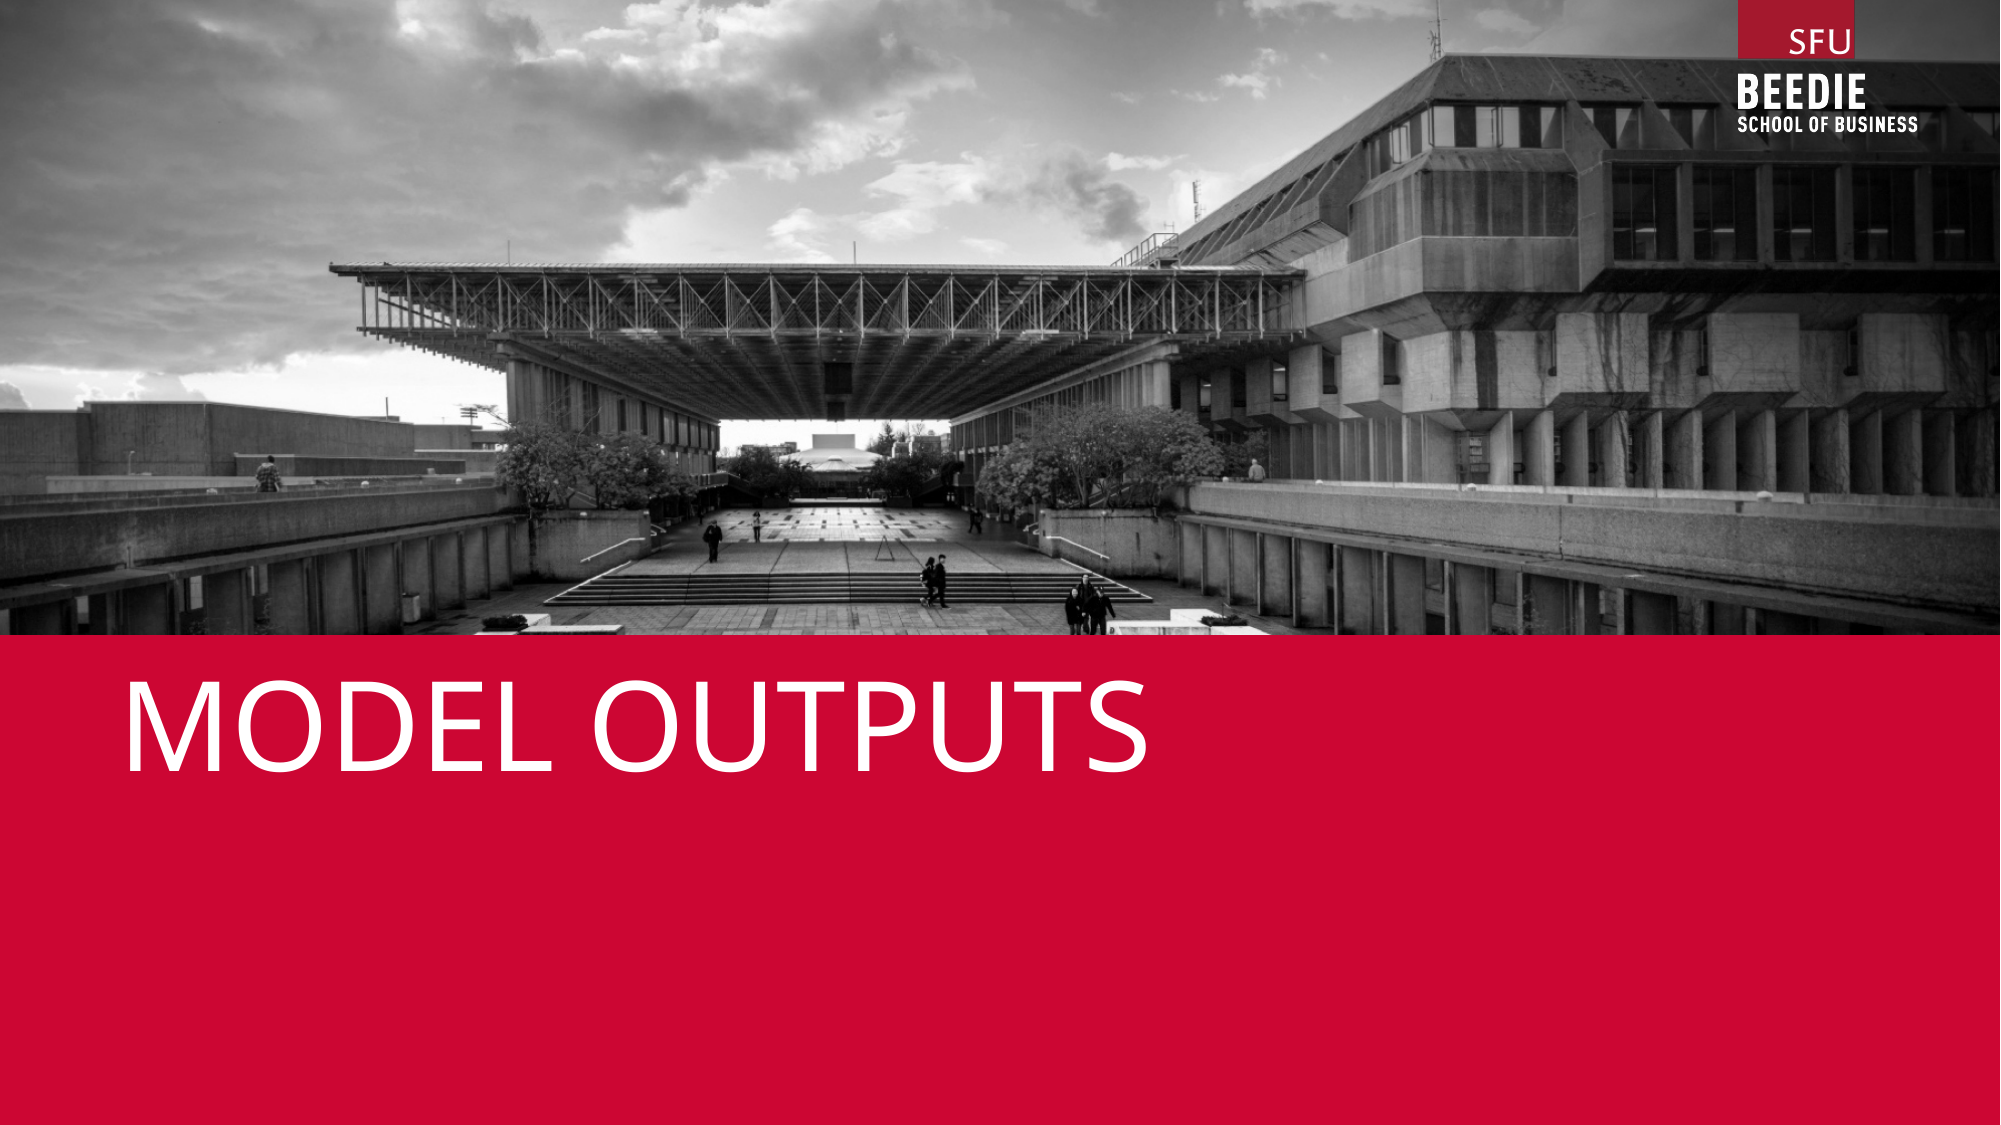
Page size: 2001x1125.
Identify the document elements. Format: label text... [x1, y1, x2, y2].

list MODEL OUTPUTS [103, 655, 1450, 1074]
picture [0, 0, 2000, 635]
